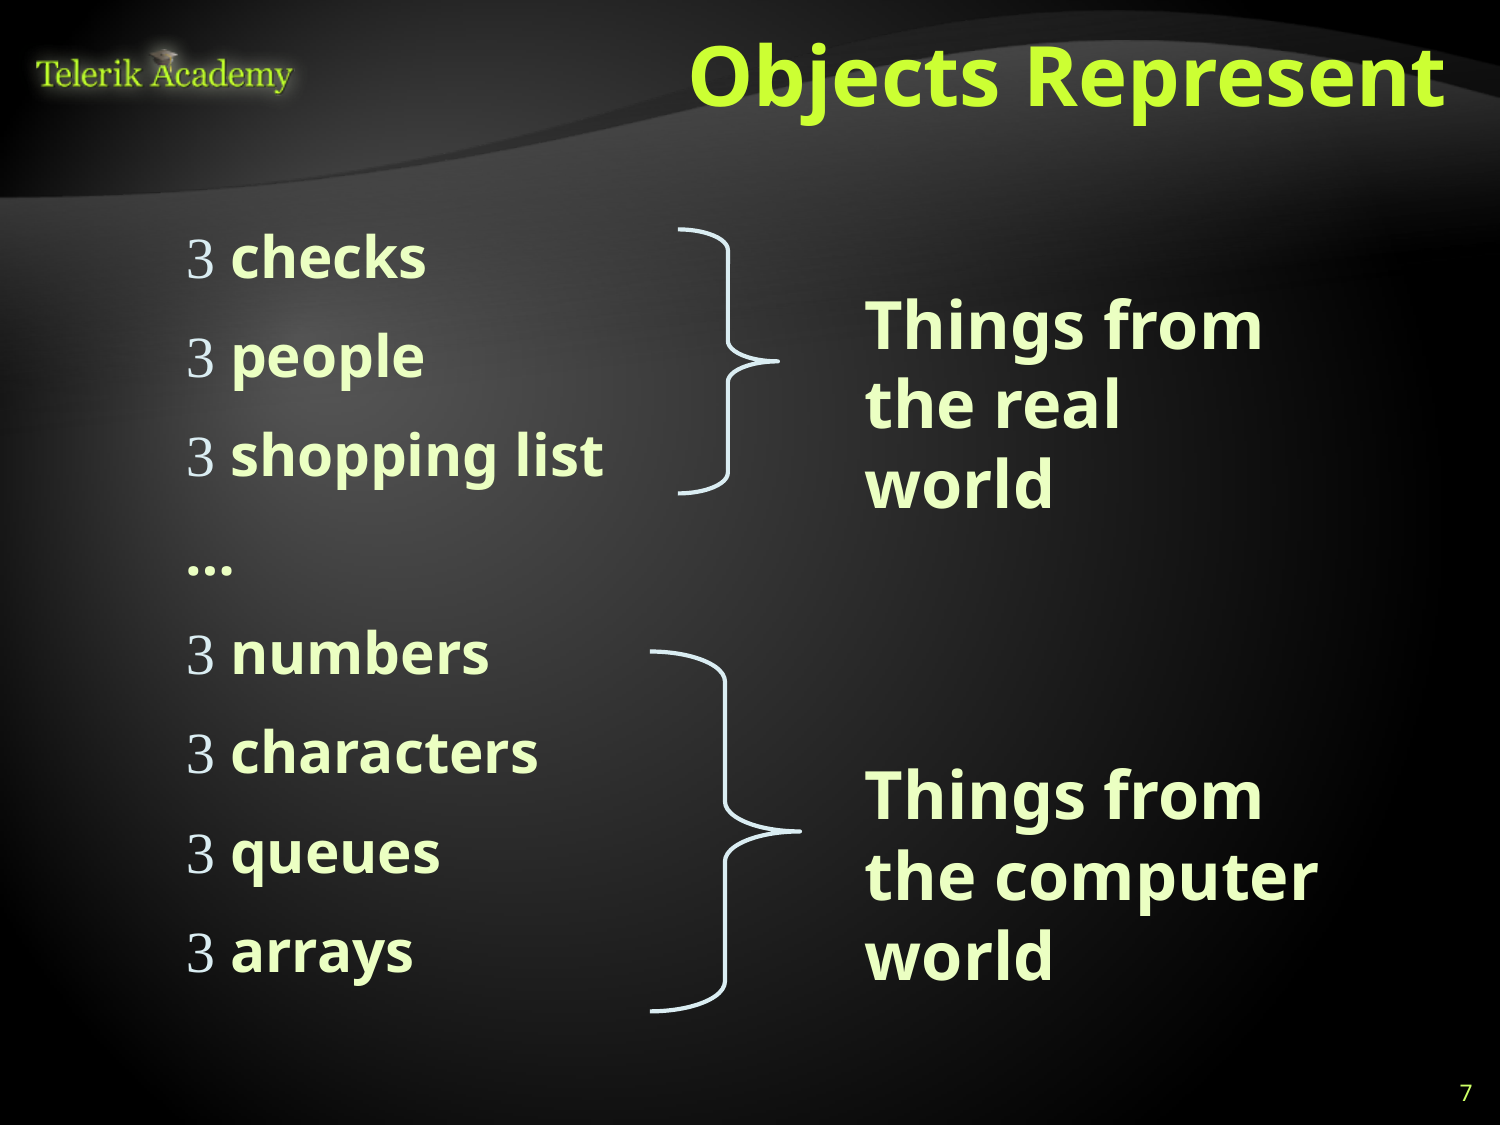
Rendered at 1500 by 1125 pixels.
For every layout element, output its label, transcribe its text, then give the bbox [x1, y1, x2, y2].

title Objects Represent [300, 12, 1463, 150]
text_box  checks  people  shopping list …  numbers  characters  queues  arrays [171, 212, 1359, 992]
slide_number 7 [1412, 1074, 1488, 1113]
text_box [649, 651, 800, 1012]
text_box [677, 229, 778, 494]
text_box Things from the real world [849, 275, 1331, 530]
picture [0, 0, 1500, 1125]
text_box Things from the computer world [849, 746, 1350, 1001]
